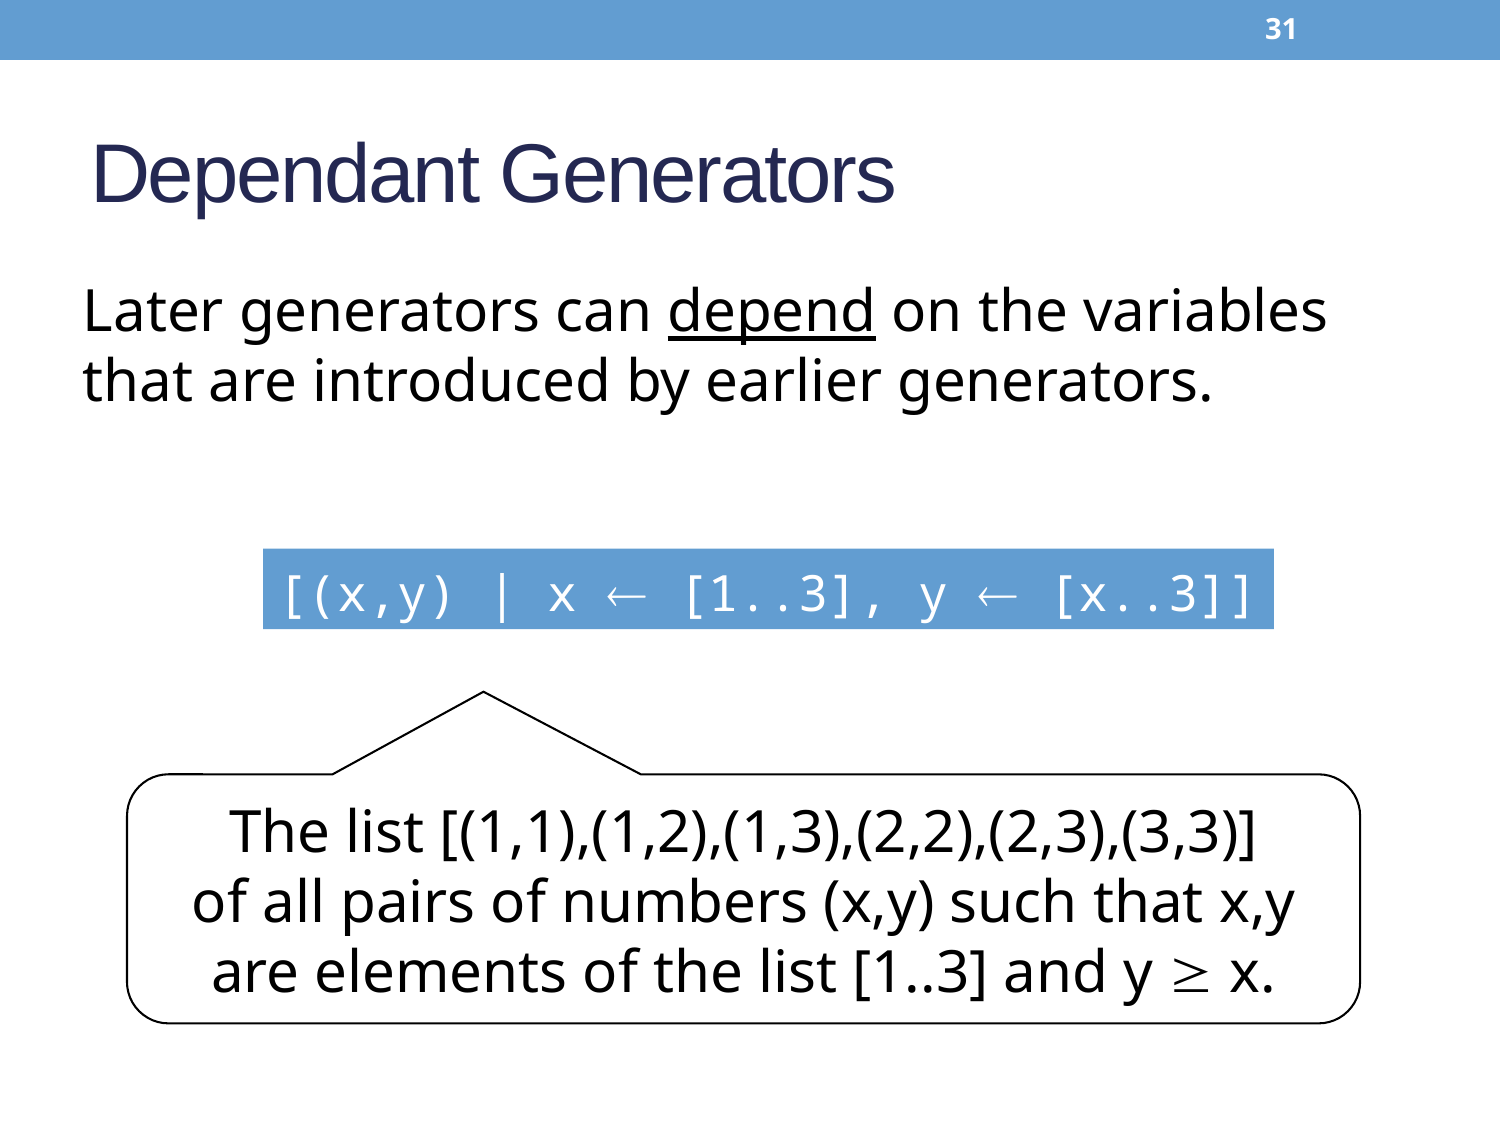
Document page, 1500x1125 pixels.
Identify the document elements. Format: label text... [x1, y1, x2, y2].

text_box [(x,y) | x  [1..3], y  [x..3]] [263, 548, 1274, 630]
text_box Later generators can depend on the variables that are introduced by earlier generators. [68, 265, 1397, 421]
title Dependant Generators [75, 87, 1425, 250]
slide_number 30 [1250, 3, 1425, 57]
text_box The list [(1,1),(1,2),(1,3),(2,2),(2,3),(3,3)] of all pairs of numbers (x,y) such that x,y are elements of the list [1..3] and y  x. [126, 691, 1361, 1024]
